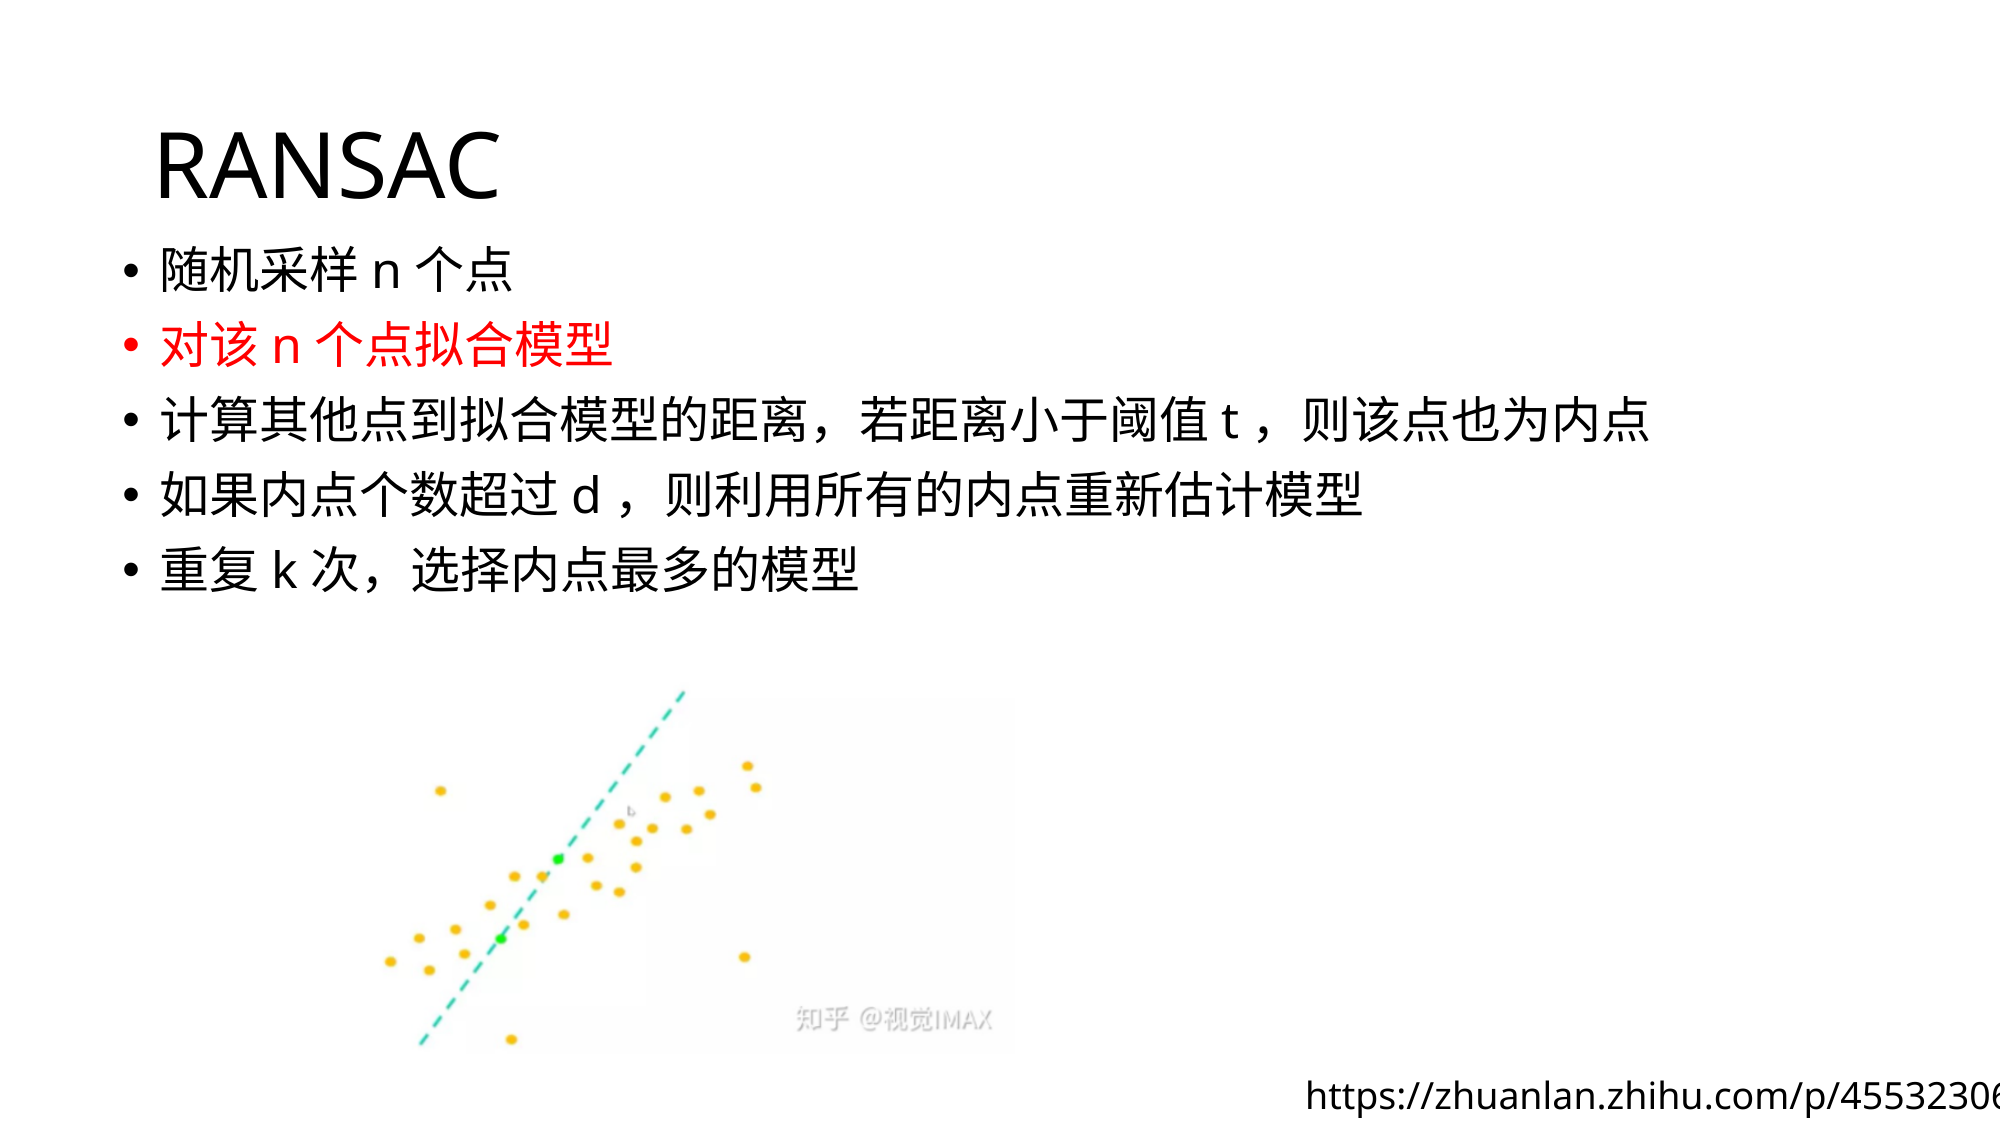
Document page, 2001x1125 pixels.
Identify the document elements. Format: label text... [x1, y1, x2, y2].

list 随机采样n个点 对该n个点拟合模型 计算其他点到拟合模型的距离，若距离小于阈值t，则该点也为内点 如果内点个数超过d，则利用所有的内点重新估计模型 重复k次，选择内点最多的模型 [107, 238, 1974, 953]
picture [164, 662, 1020, 1065]
text_box https://zhuanlan.zhihu.com/p/45532306 [1290, 1064, 2000, 1125]
title RANSAC [137, 59, 1863, 238]
